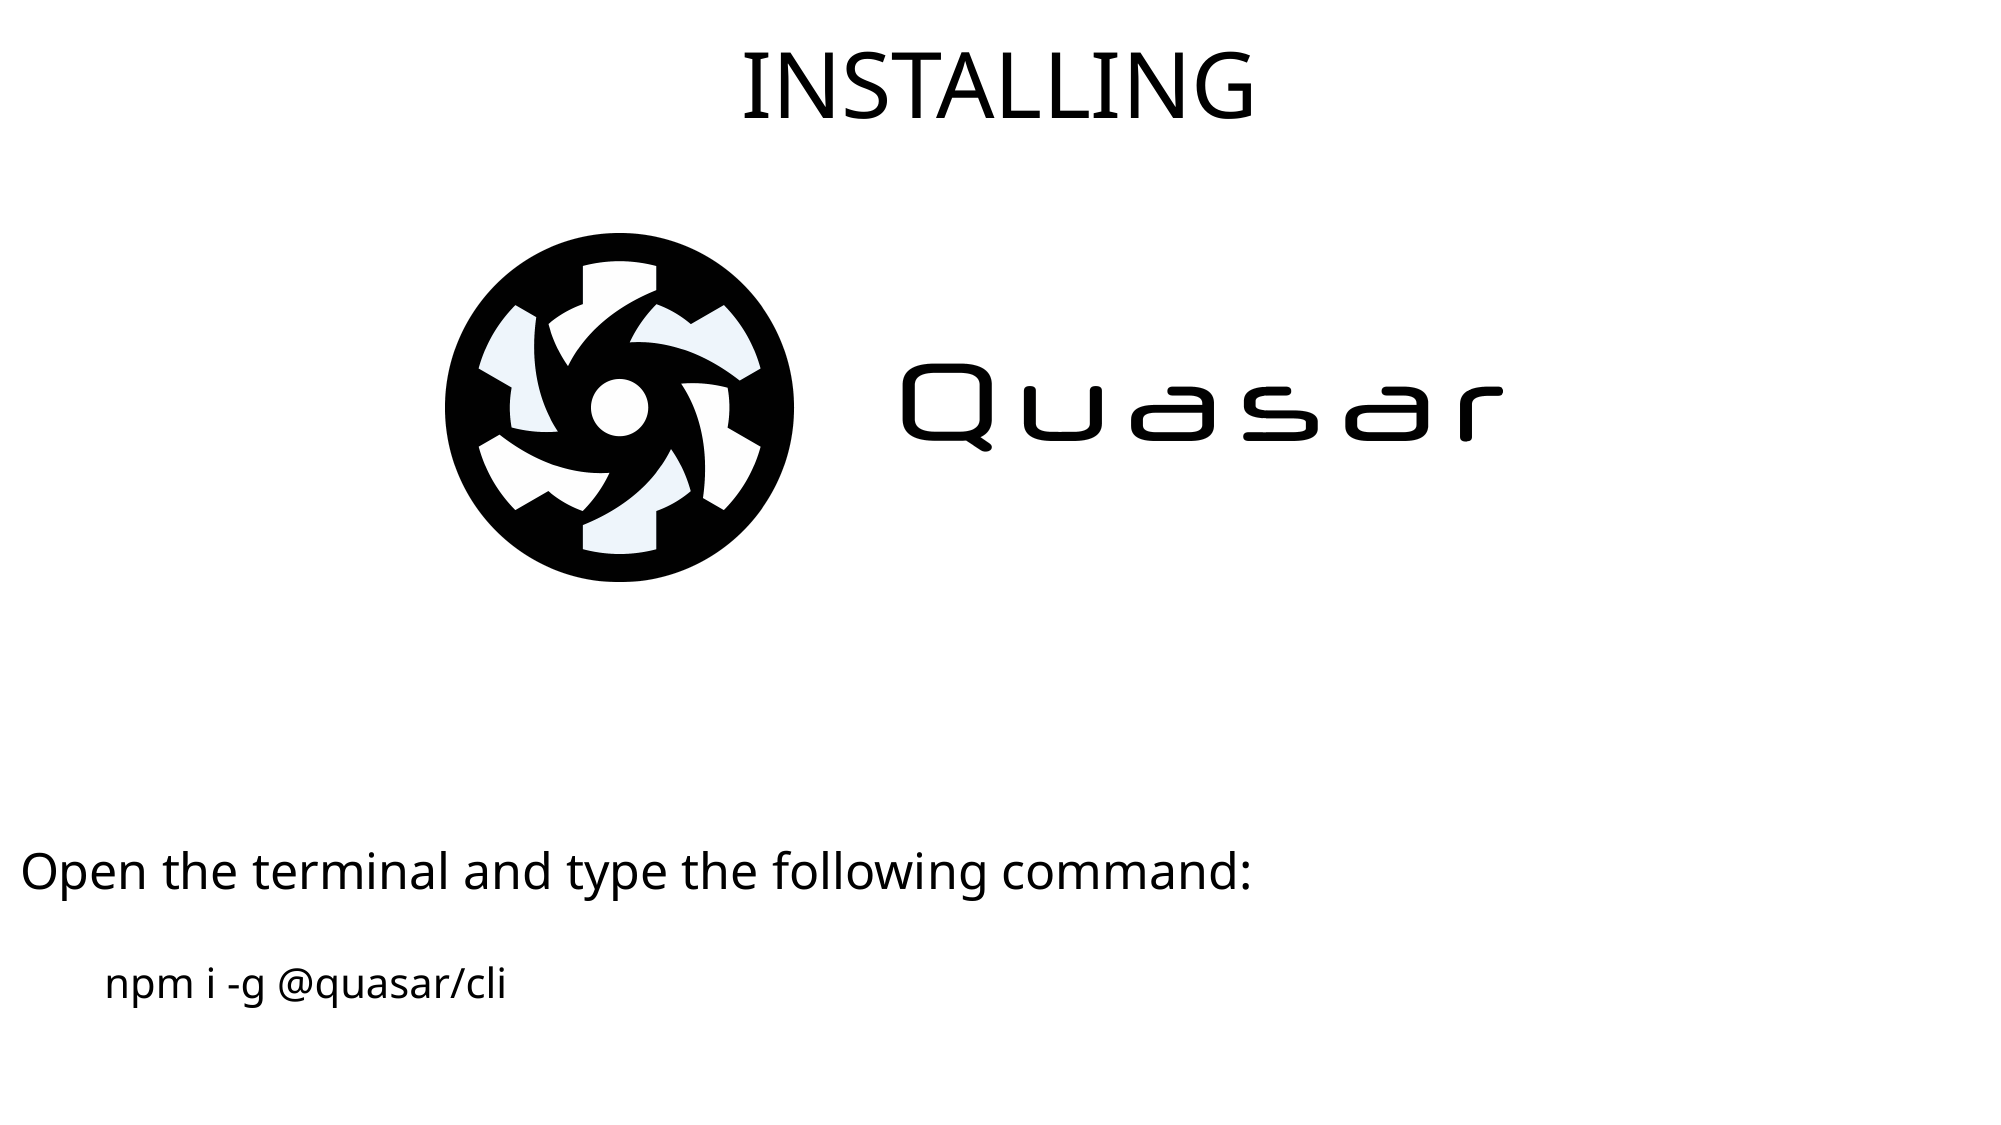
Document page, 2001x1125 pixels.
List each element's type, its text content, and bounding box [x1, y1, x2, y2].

text_box Open the terminal and type the following command: [0, 828, 2000, 920]
text_box npm i -g @quasar/cli [84, 936, 2000, 1029]
picture [445, 233, 1503, 582]
text_box INSTALLING [0, 17, 2000, 159]
